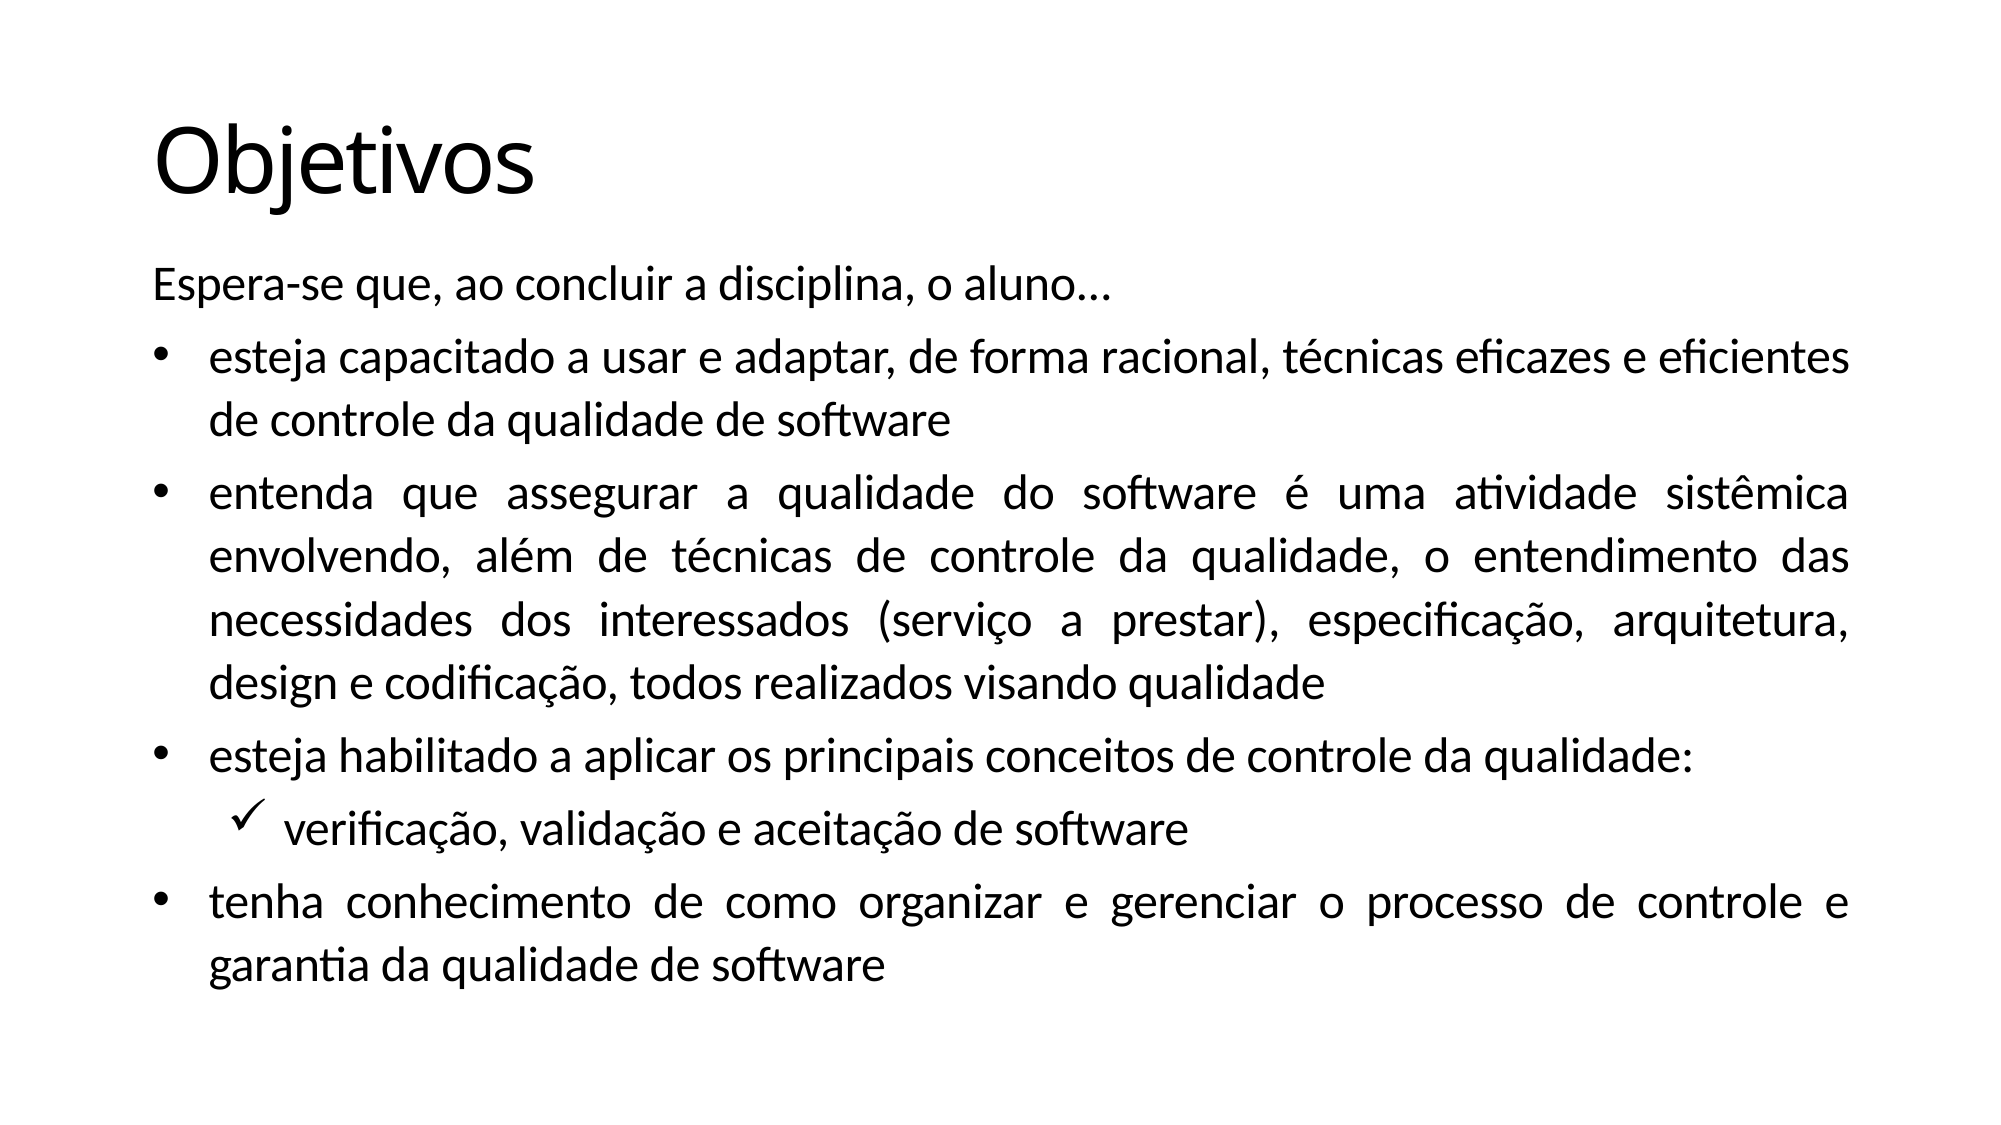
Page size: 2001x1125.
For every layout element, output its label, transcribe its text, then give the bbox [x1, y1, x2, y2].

title Objetivos [150, 100, 1012, 237]
text_box Espera-se que, ao concluir a disciplina, o aluno... esteja capacitado a usar e adaptar, de forma racional, técnicas eficazes e eficientes de controle da qualidade de software entenda que assegurar a qualidade do software é uma atividade sistêmica envolvendo, além de técnicas de controle da qualidade, o entendimento das necessidades dos interessados (serviço a prestar), especificação, arquitetura, design e codificação, todos realizados visando qualidade esteja habilitado a aplicar os principais conceitos de controle da qualidade: verificação, validação e aceitação de software tenha conhecimento de como organizar e gerenciar o processo de controle e garantia da qualidade de software [150, 237, 1850, 992]
